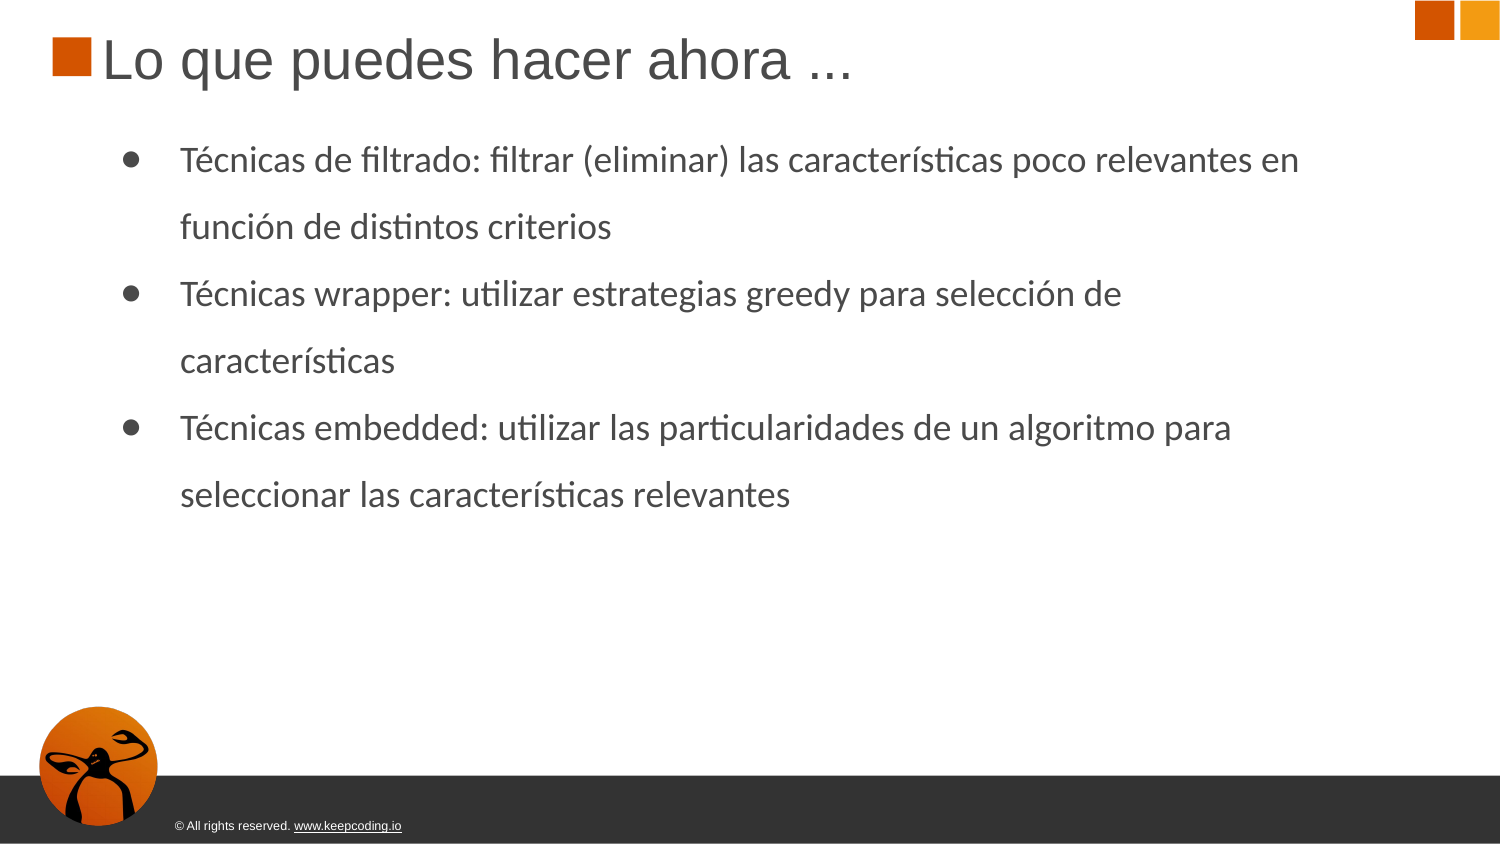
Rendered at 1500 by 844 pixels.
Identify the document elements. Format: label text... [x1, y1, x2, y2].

title Lo que puedes hacer ahora ... [100, 21, 855, 165]
text_box © All rights reserved. www.keepcoding.io [172, 816, 409, 834]
text_box Técnicas de ﬁltrado: ﬁltrar (eliminar) las características poco relevantes en función de distintos criterios Técnicas wrapper: utilizar estrategias greedy para selección de características Técnicas embedded: utilizar las particularidades de un algoritmo para seleccionar las características relevantes [117, 110, 1352, 516]
picture [0, 674, 246, 844]
